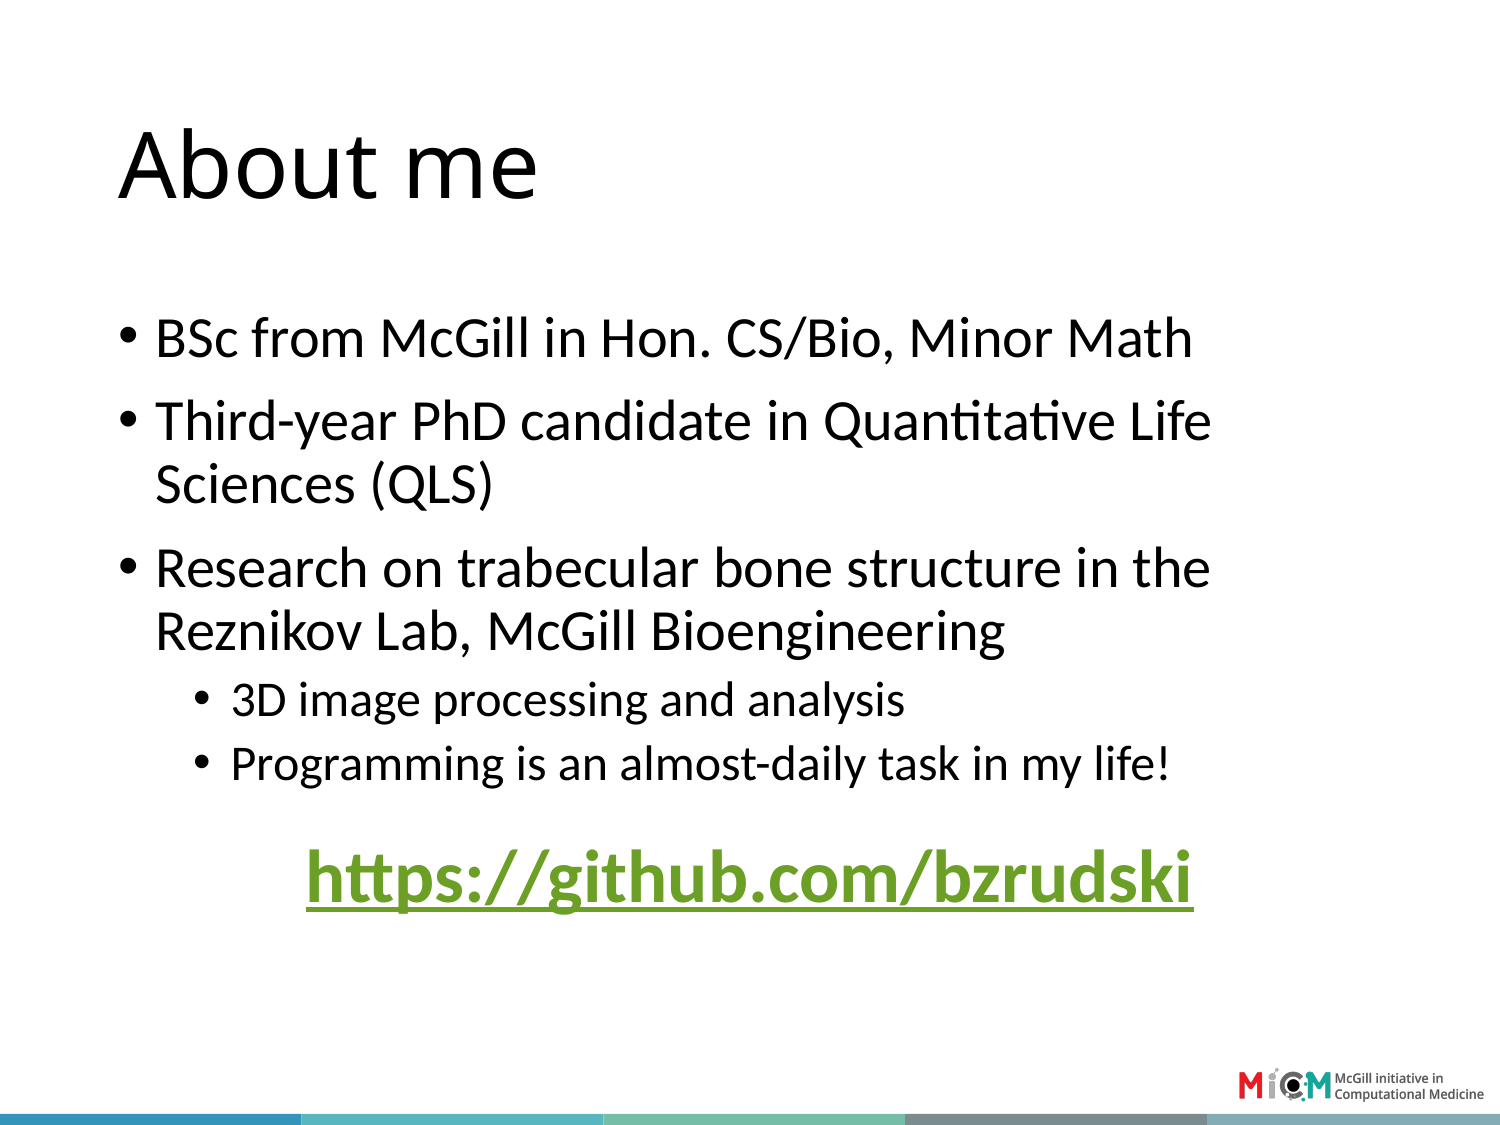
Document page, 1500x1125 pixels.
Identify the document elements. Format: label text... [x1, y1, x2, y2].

picture [1211, 1051, 1500, 1122]
title About me [103, 59, 1397, 278]
text_box https://github.com/bzrudski [246, 820, 1254, 925]
list BSc from McGill in Hon. CS/Bio, Minor Math Third-year PhD candidate in Quantitative Life Sciences (QLS) Research on trabecular bone structure in the Reznikov Lab, McGill Bioengineering 3D image processing and analysis Programming is an almost-daily task in my life! [103, 299, 1397, 1014]
